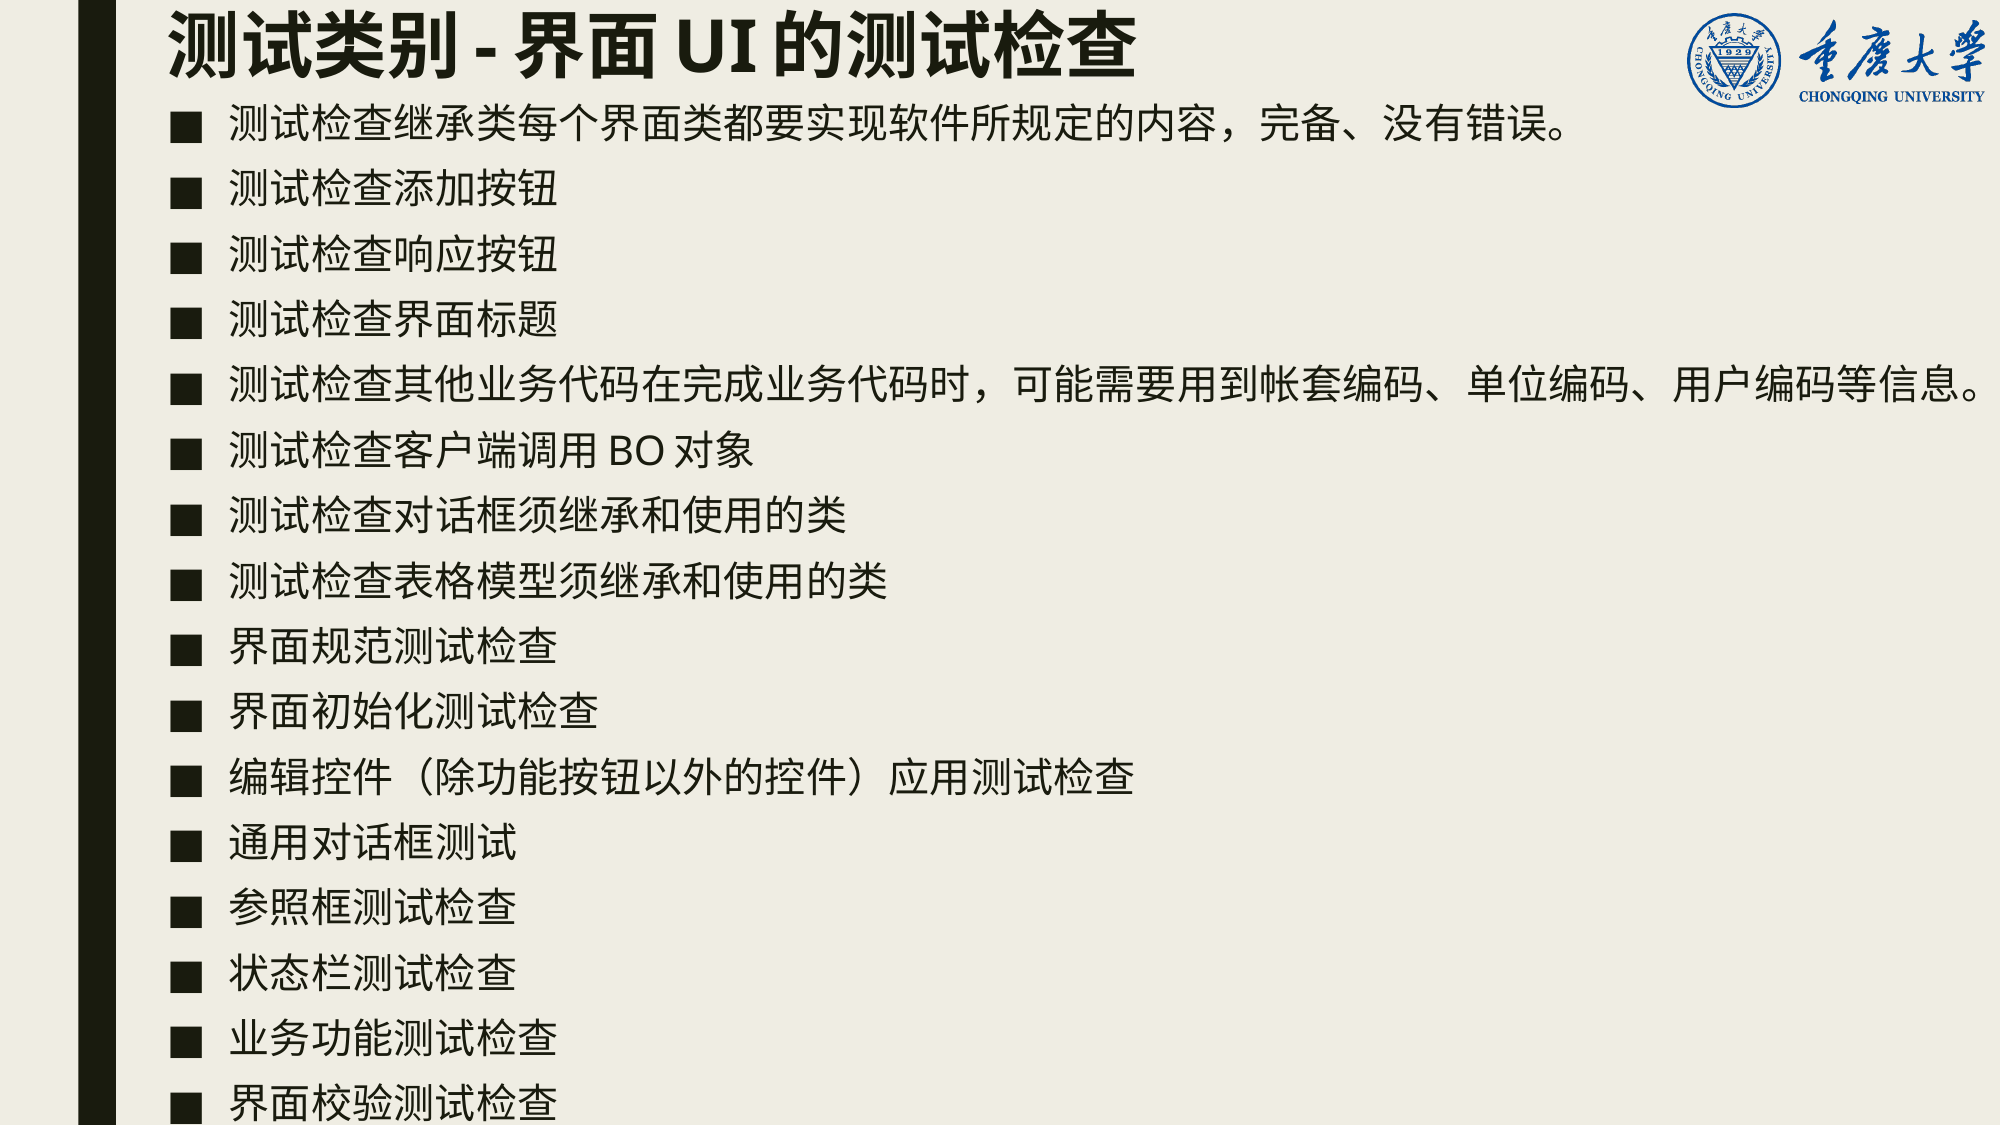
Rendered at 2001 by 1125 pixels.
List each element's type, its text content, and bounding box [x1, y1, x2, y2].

list 测试检查继承类每个界面类都要实现软件所规定的内容，完备、没有错误。 测试检查添加按钮 测试检查响应按钮 测试检查界面标题 测试检查其他业务代码在完成业务代码时，可能需要用到帐套编码、单位编码、用户编码等信息。 测试检查客户端调用BO对象 测试检查对话框须继承和使用的类 测试检查表格模型须继承和使用的类 界面规范测试检查 界面初始化测试检查 编辑控件（除功能按钮以外的控件）应用测试检查 通用对话框测试 参照框测试检查 状态栏测试检查 业务功能测试检查 界面校验测试检查 [151, 93, 2000, 1125]
picture [1727, 13, 1985, 93]
title 测试类别-界面UI的测试检查 [151, 1, 1727, 93]
